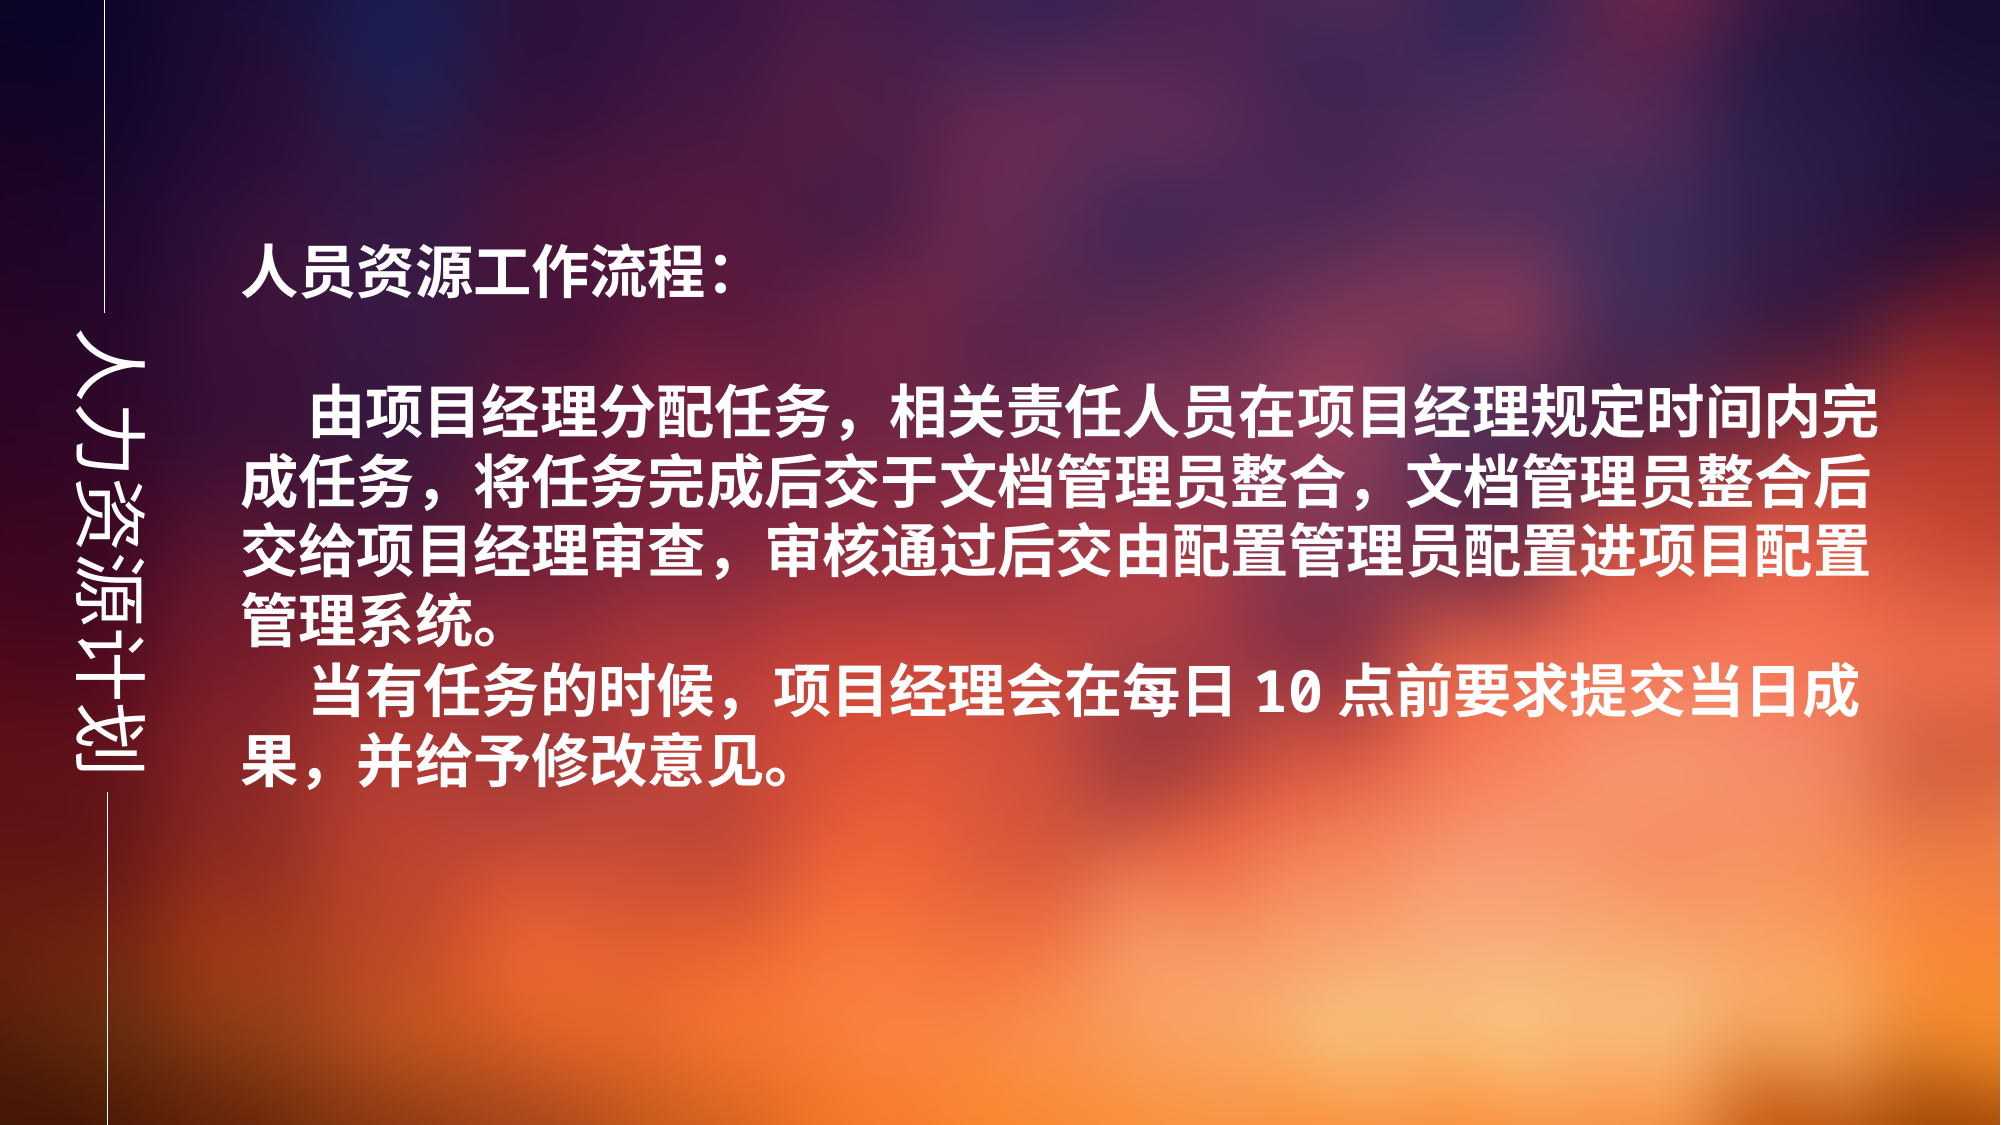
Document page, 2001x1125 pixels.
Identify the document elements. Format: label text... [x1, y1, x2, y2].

text_box 人员资源工作流程： 由项目经理分配任务，相关责任人员在项目经理规定时间内完成任务，将任务完成后交于文档管理员整合，文档管理员整合后交给项目经理审查，审核通过后交由配置管理员配置进项目配置管理系统。 当有任务的时候，项目经理会在每日10点前要求提交当日成果，并给予修改意见。 [225, 227, 1909, 802]
text_box 人力资源计划 [43, 313, 165, 783]
picture [0, 0, 2000, 1125]
